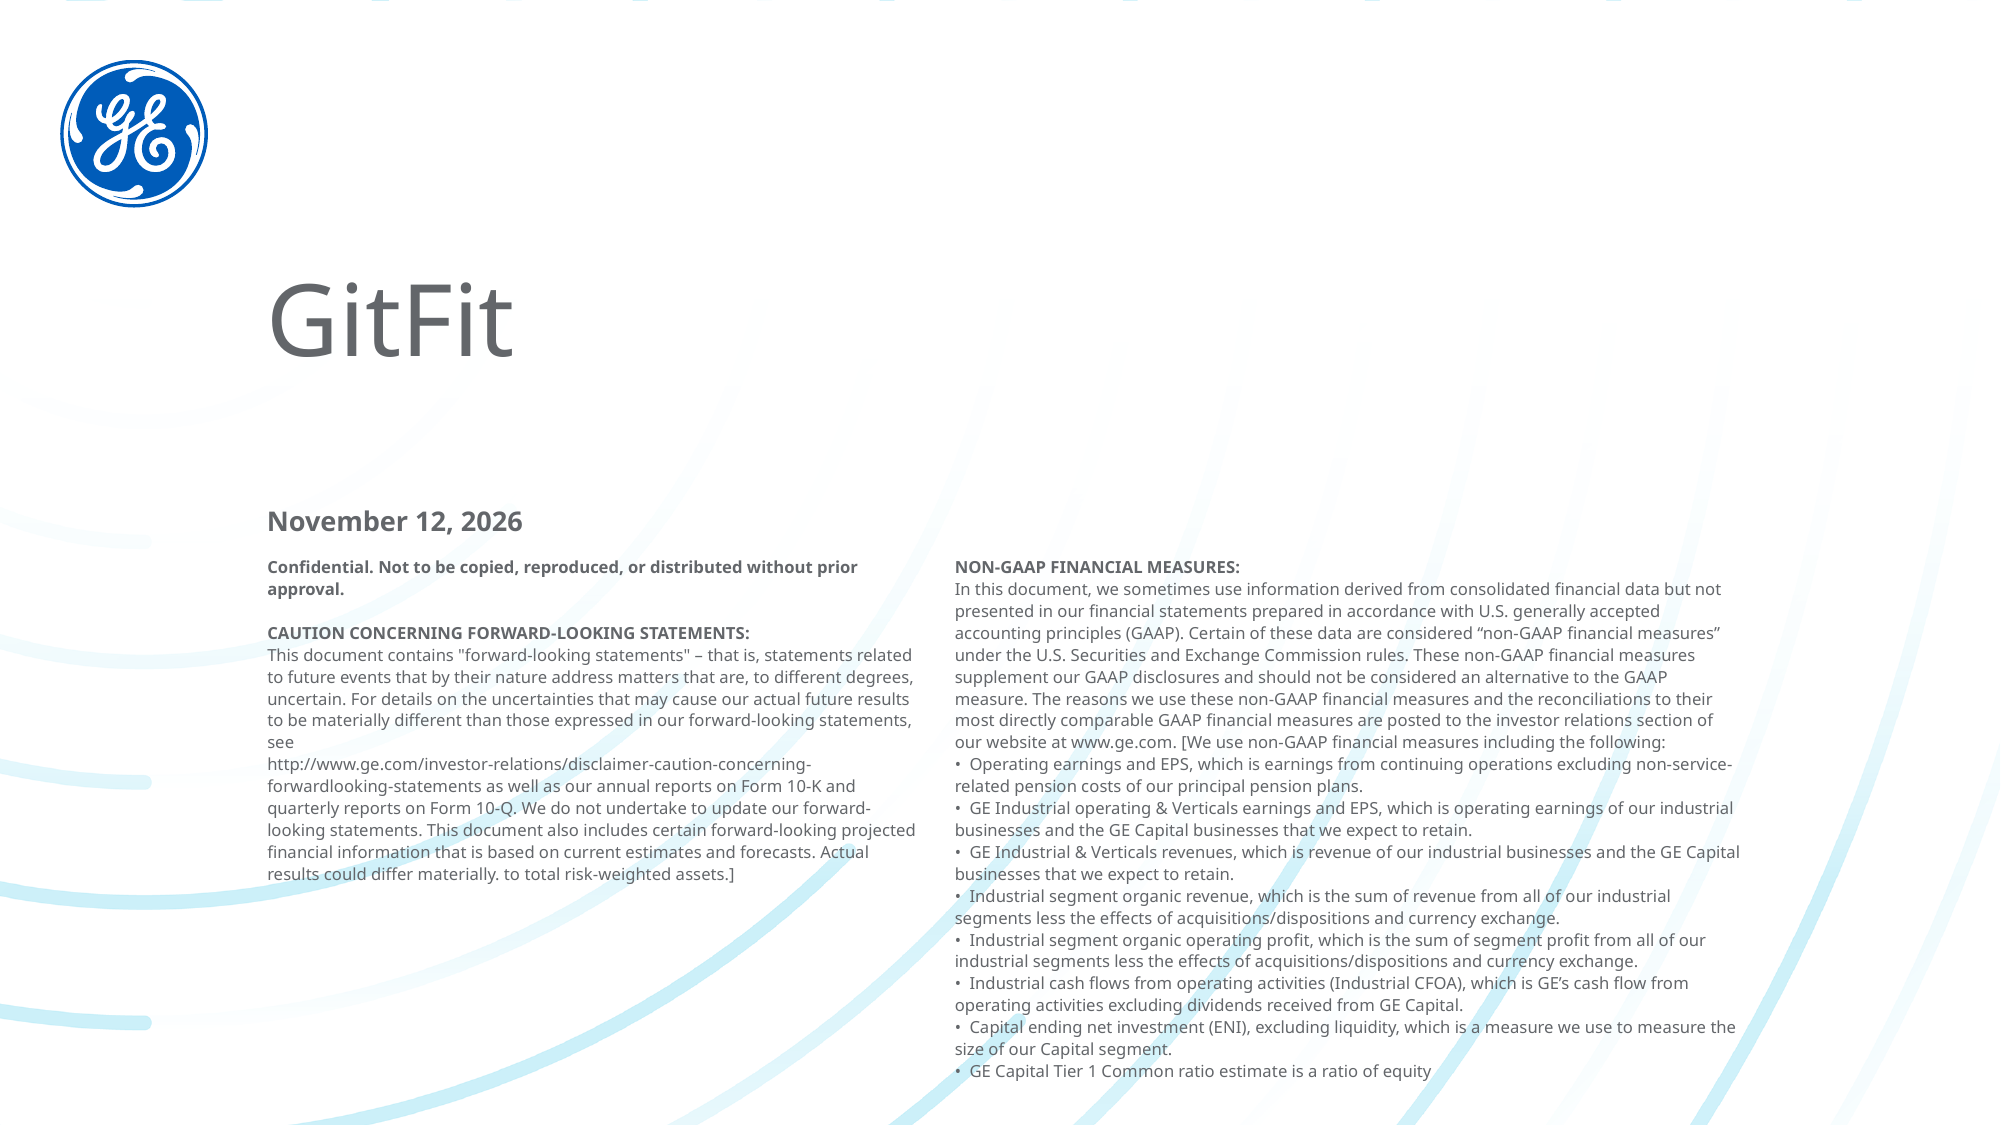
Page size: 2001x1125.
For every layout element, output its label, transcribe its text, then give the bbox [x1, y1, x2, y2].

picture [0, 0, 2001, 1125]
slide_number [266, 503, 920, 546]
title GitFit [266, 270, 1744, 504]
